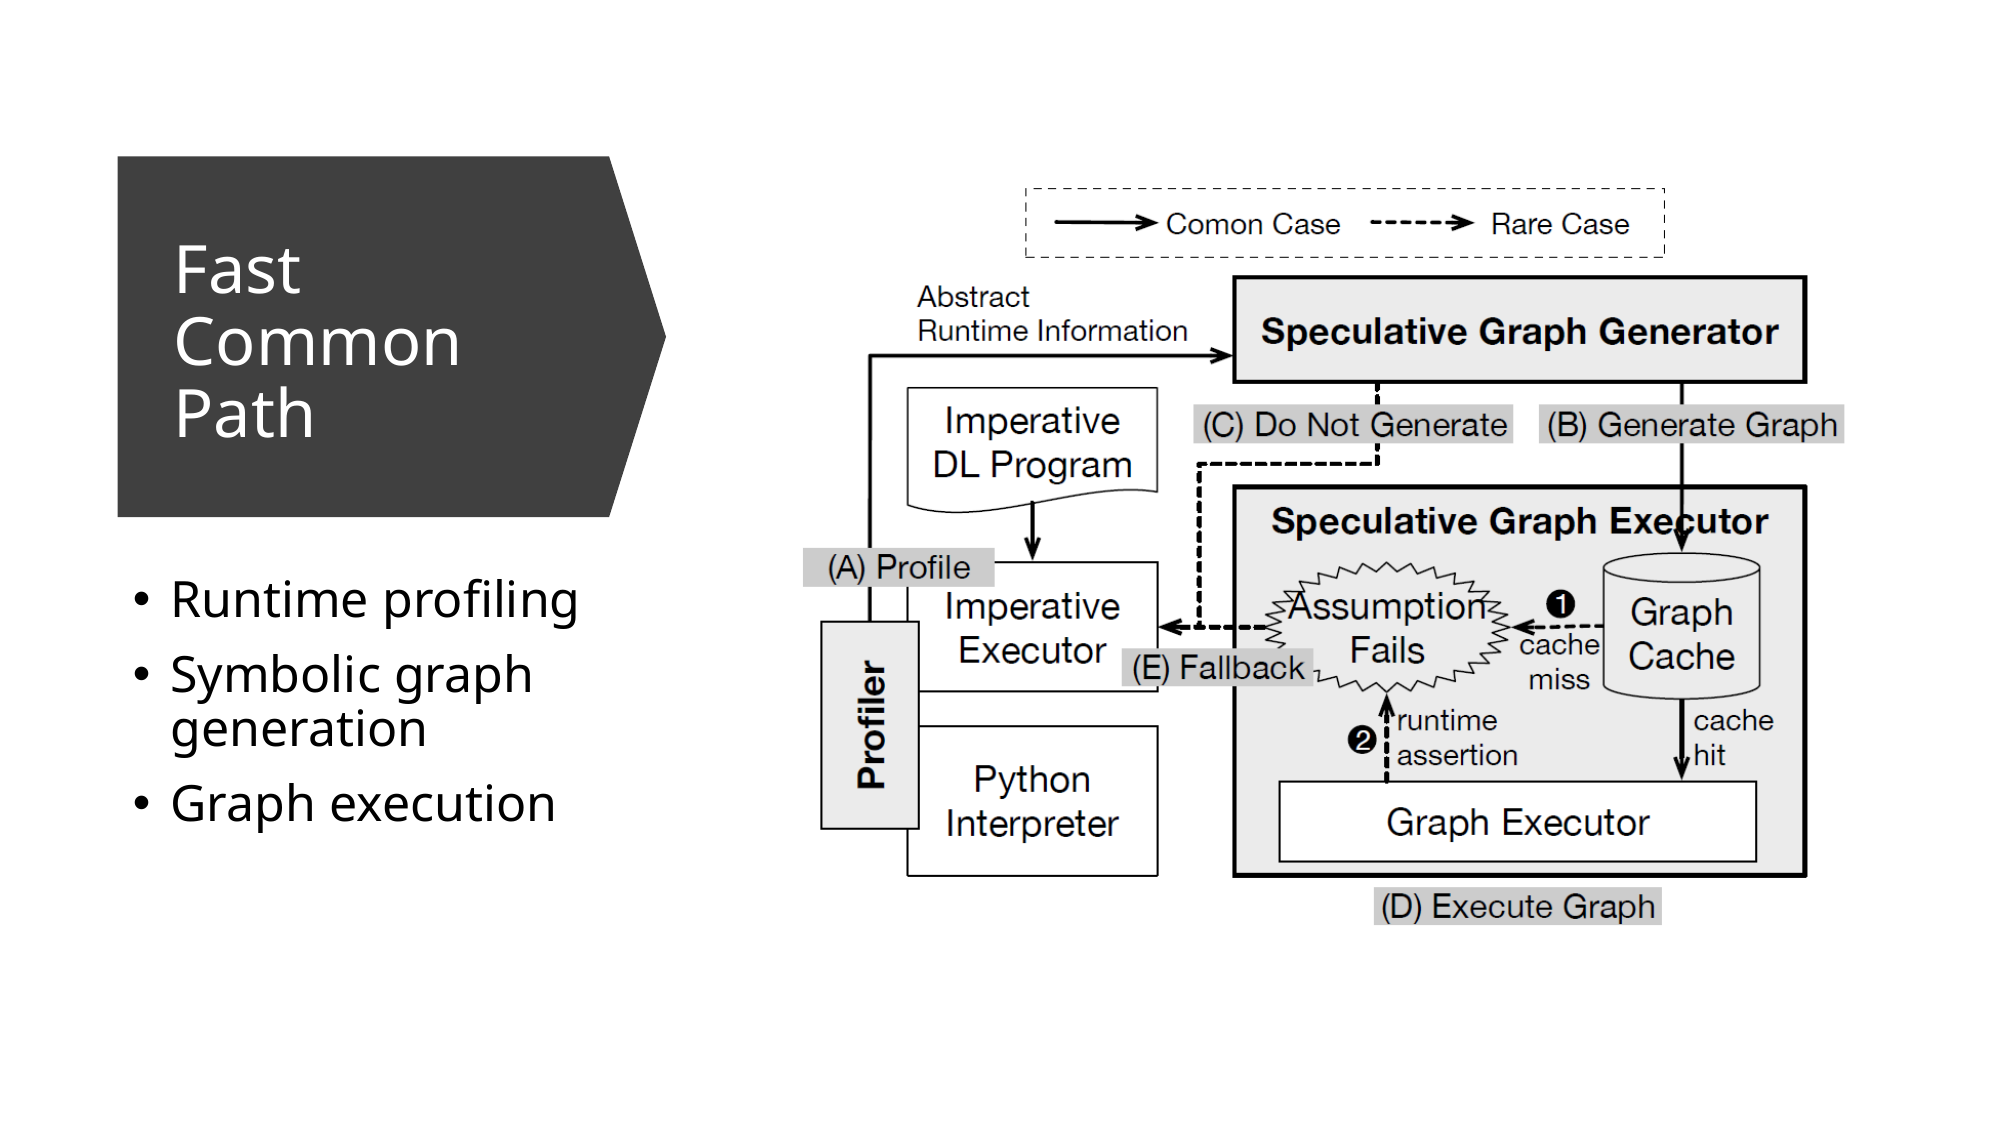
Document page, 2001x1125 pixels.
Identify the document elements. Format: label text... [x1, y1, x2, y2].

picture [773, 156, 1889, 949]
text_box [116, 155, 668, 519]
title Fast Common Path [158, 197, 597, 490]
list Runtime profiling Symbolic graph generation Graph execution [117, 566, 638, 966]
